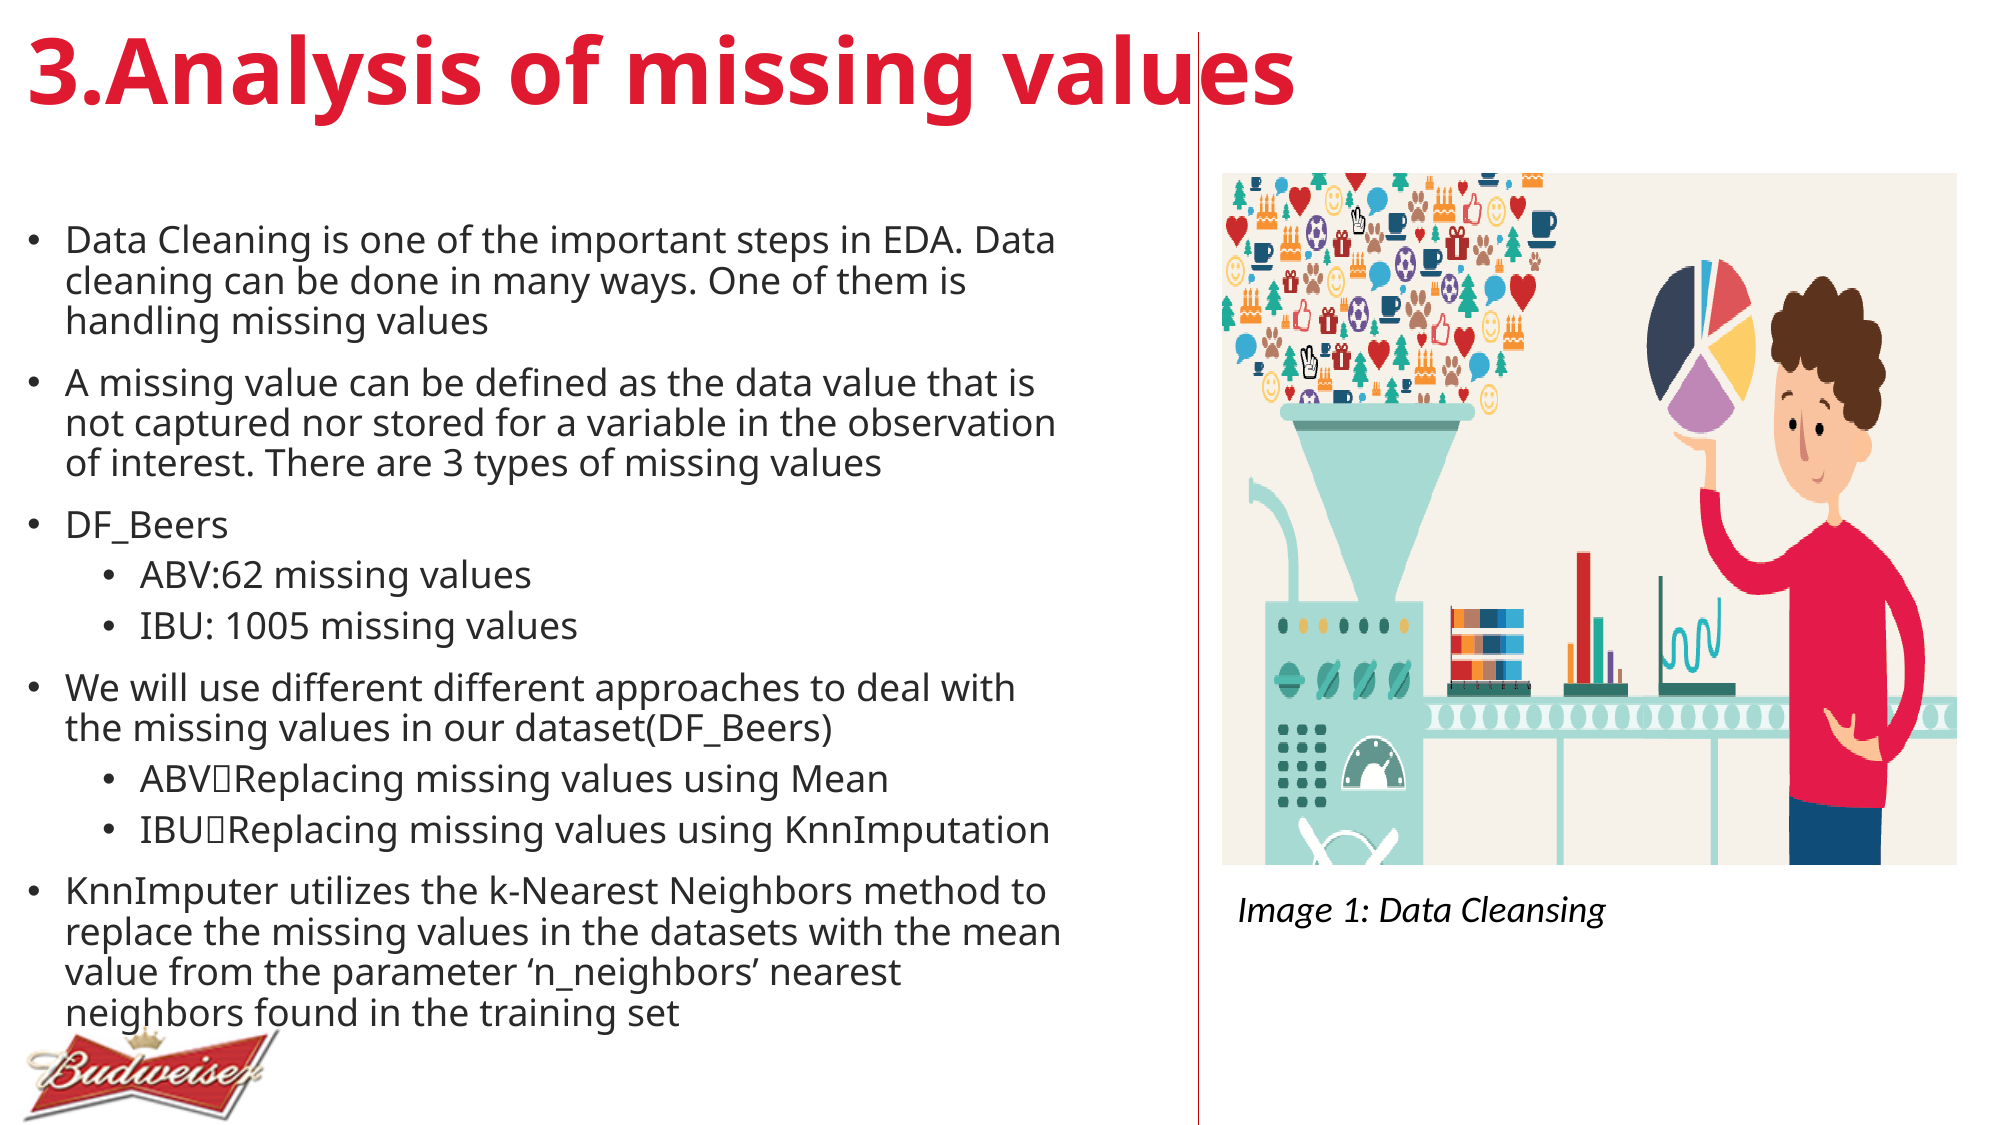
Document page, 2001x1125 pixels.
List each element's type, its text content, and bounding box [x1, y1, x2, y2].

title 3.Analysis of missing values [12, 17, 1738, 236]
text_box Image 1: Data Cleansing [1222, 877, 1676, 937]
picture [1222, 173, 1957, 865]
text_box Data Cleaning is one of the important steps in EDA. Data cleaning can be done in many ways. One of them is handling missing values A missing value can be defined as the data value that is not captured nor stored for a variable in the observation of interest. There are 3 types of missing values DF_Beers ABV:62 missing values IBU: 1005 missing values We will use different different approaches to deal with the missing values in our dataset(DF_Beers) ABVReplacing missing values using Mean IBUReplacing missing values using KnnImputation KnnImputer utilizes the k-Nearest Neighbors method to replace the missing values in the datasets with the mean value from the parameter ‘n_neighbors’ nearest neighbors found in the training set [12, 214, 1098, 1022]
picture [17, 1022, 285, 1125]
